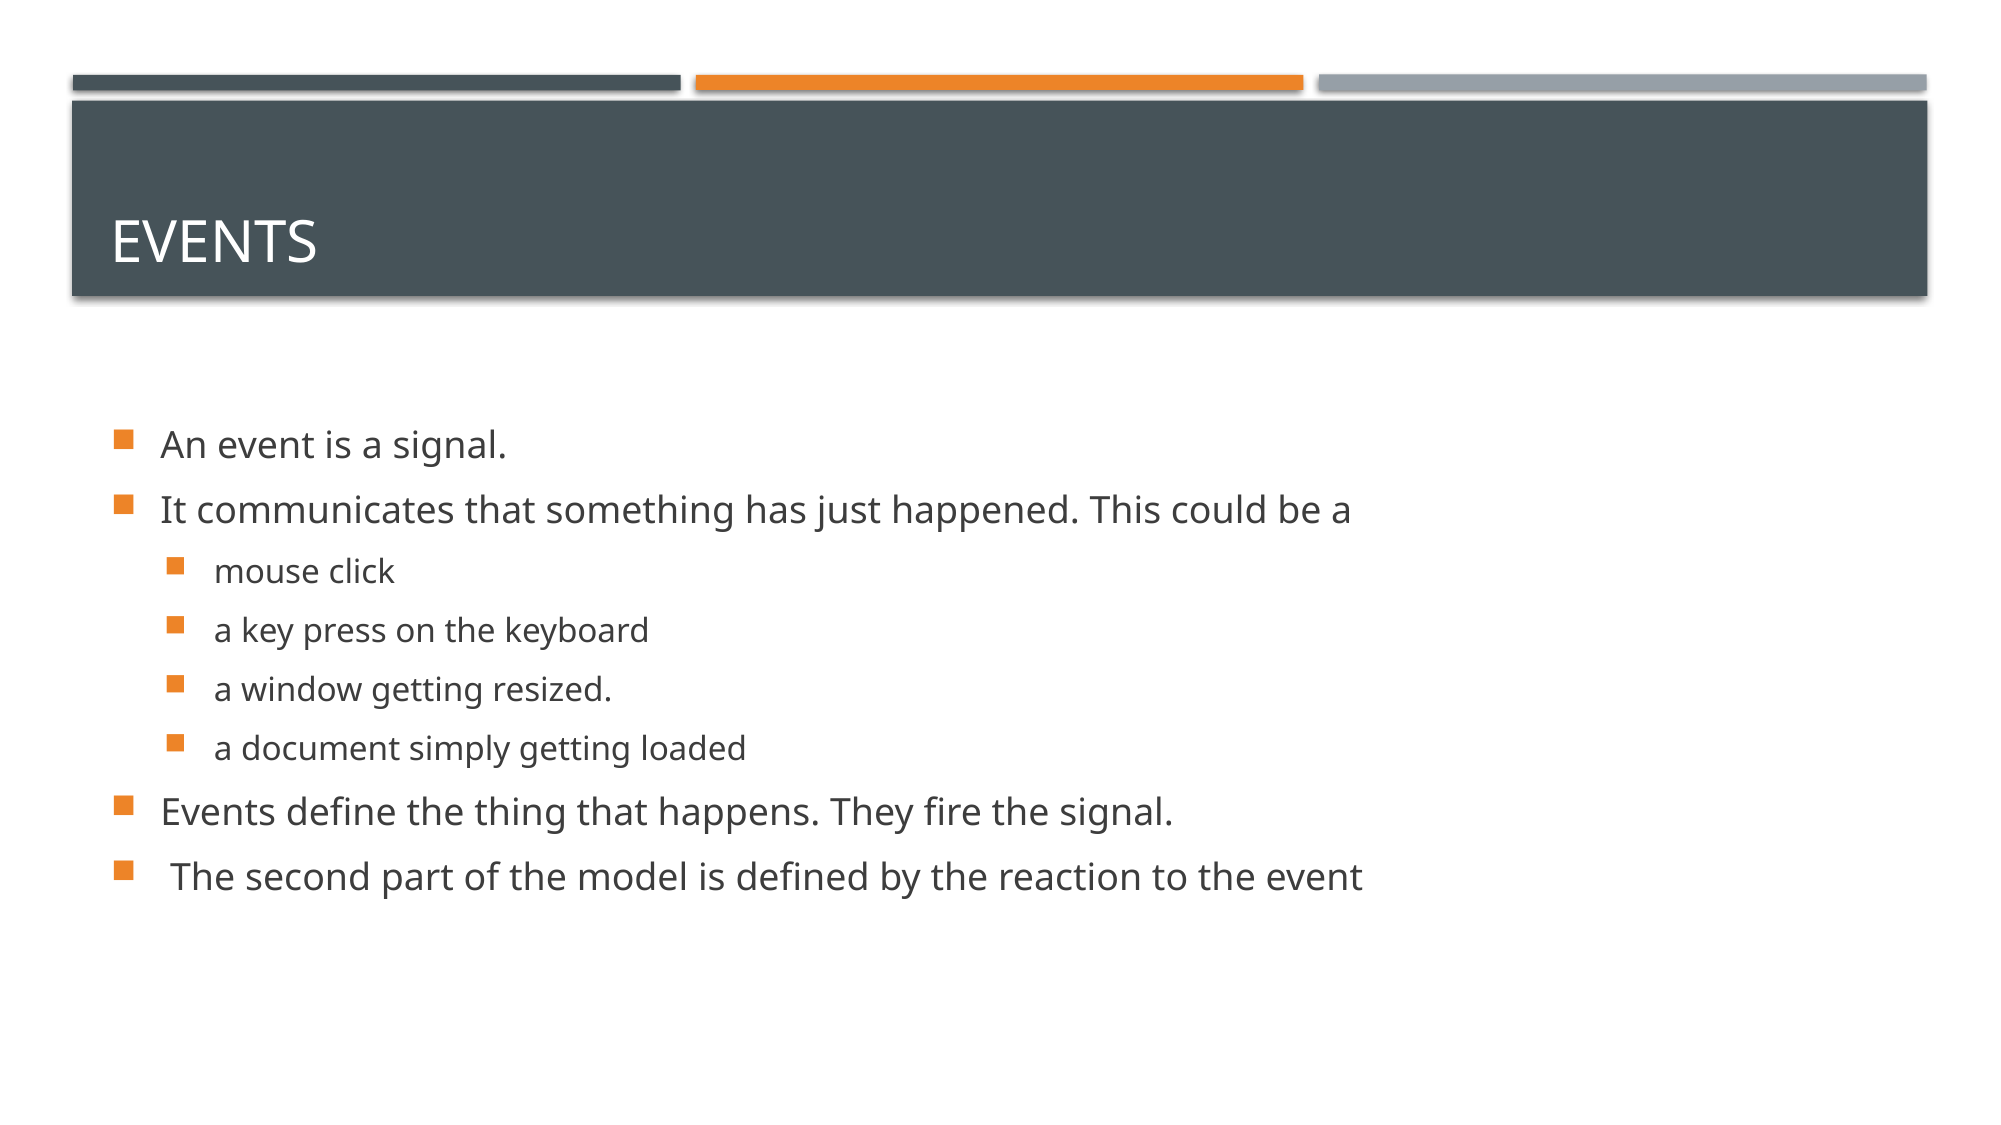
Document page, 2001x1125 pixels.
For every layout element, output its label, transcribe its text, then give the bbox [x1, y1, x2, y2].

title Events [95, 115, 1905, 282]
list An event is a signal. It communicates that something has just happened. This could be a mouse click a key press on the keyboard a window getting resized. a document simply getting loaded Events define the thing that happens. They fire the signal. The second part of the model is defined by the reaction to the event [95, 357, 1905, 962]
